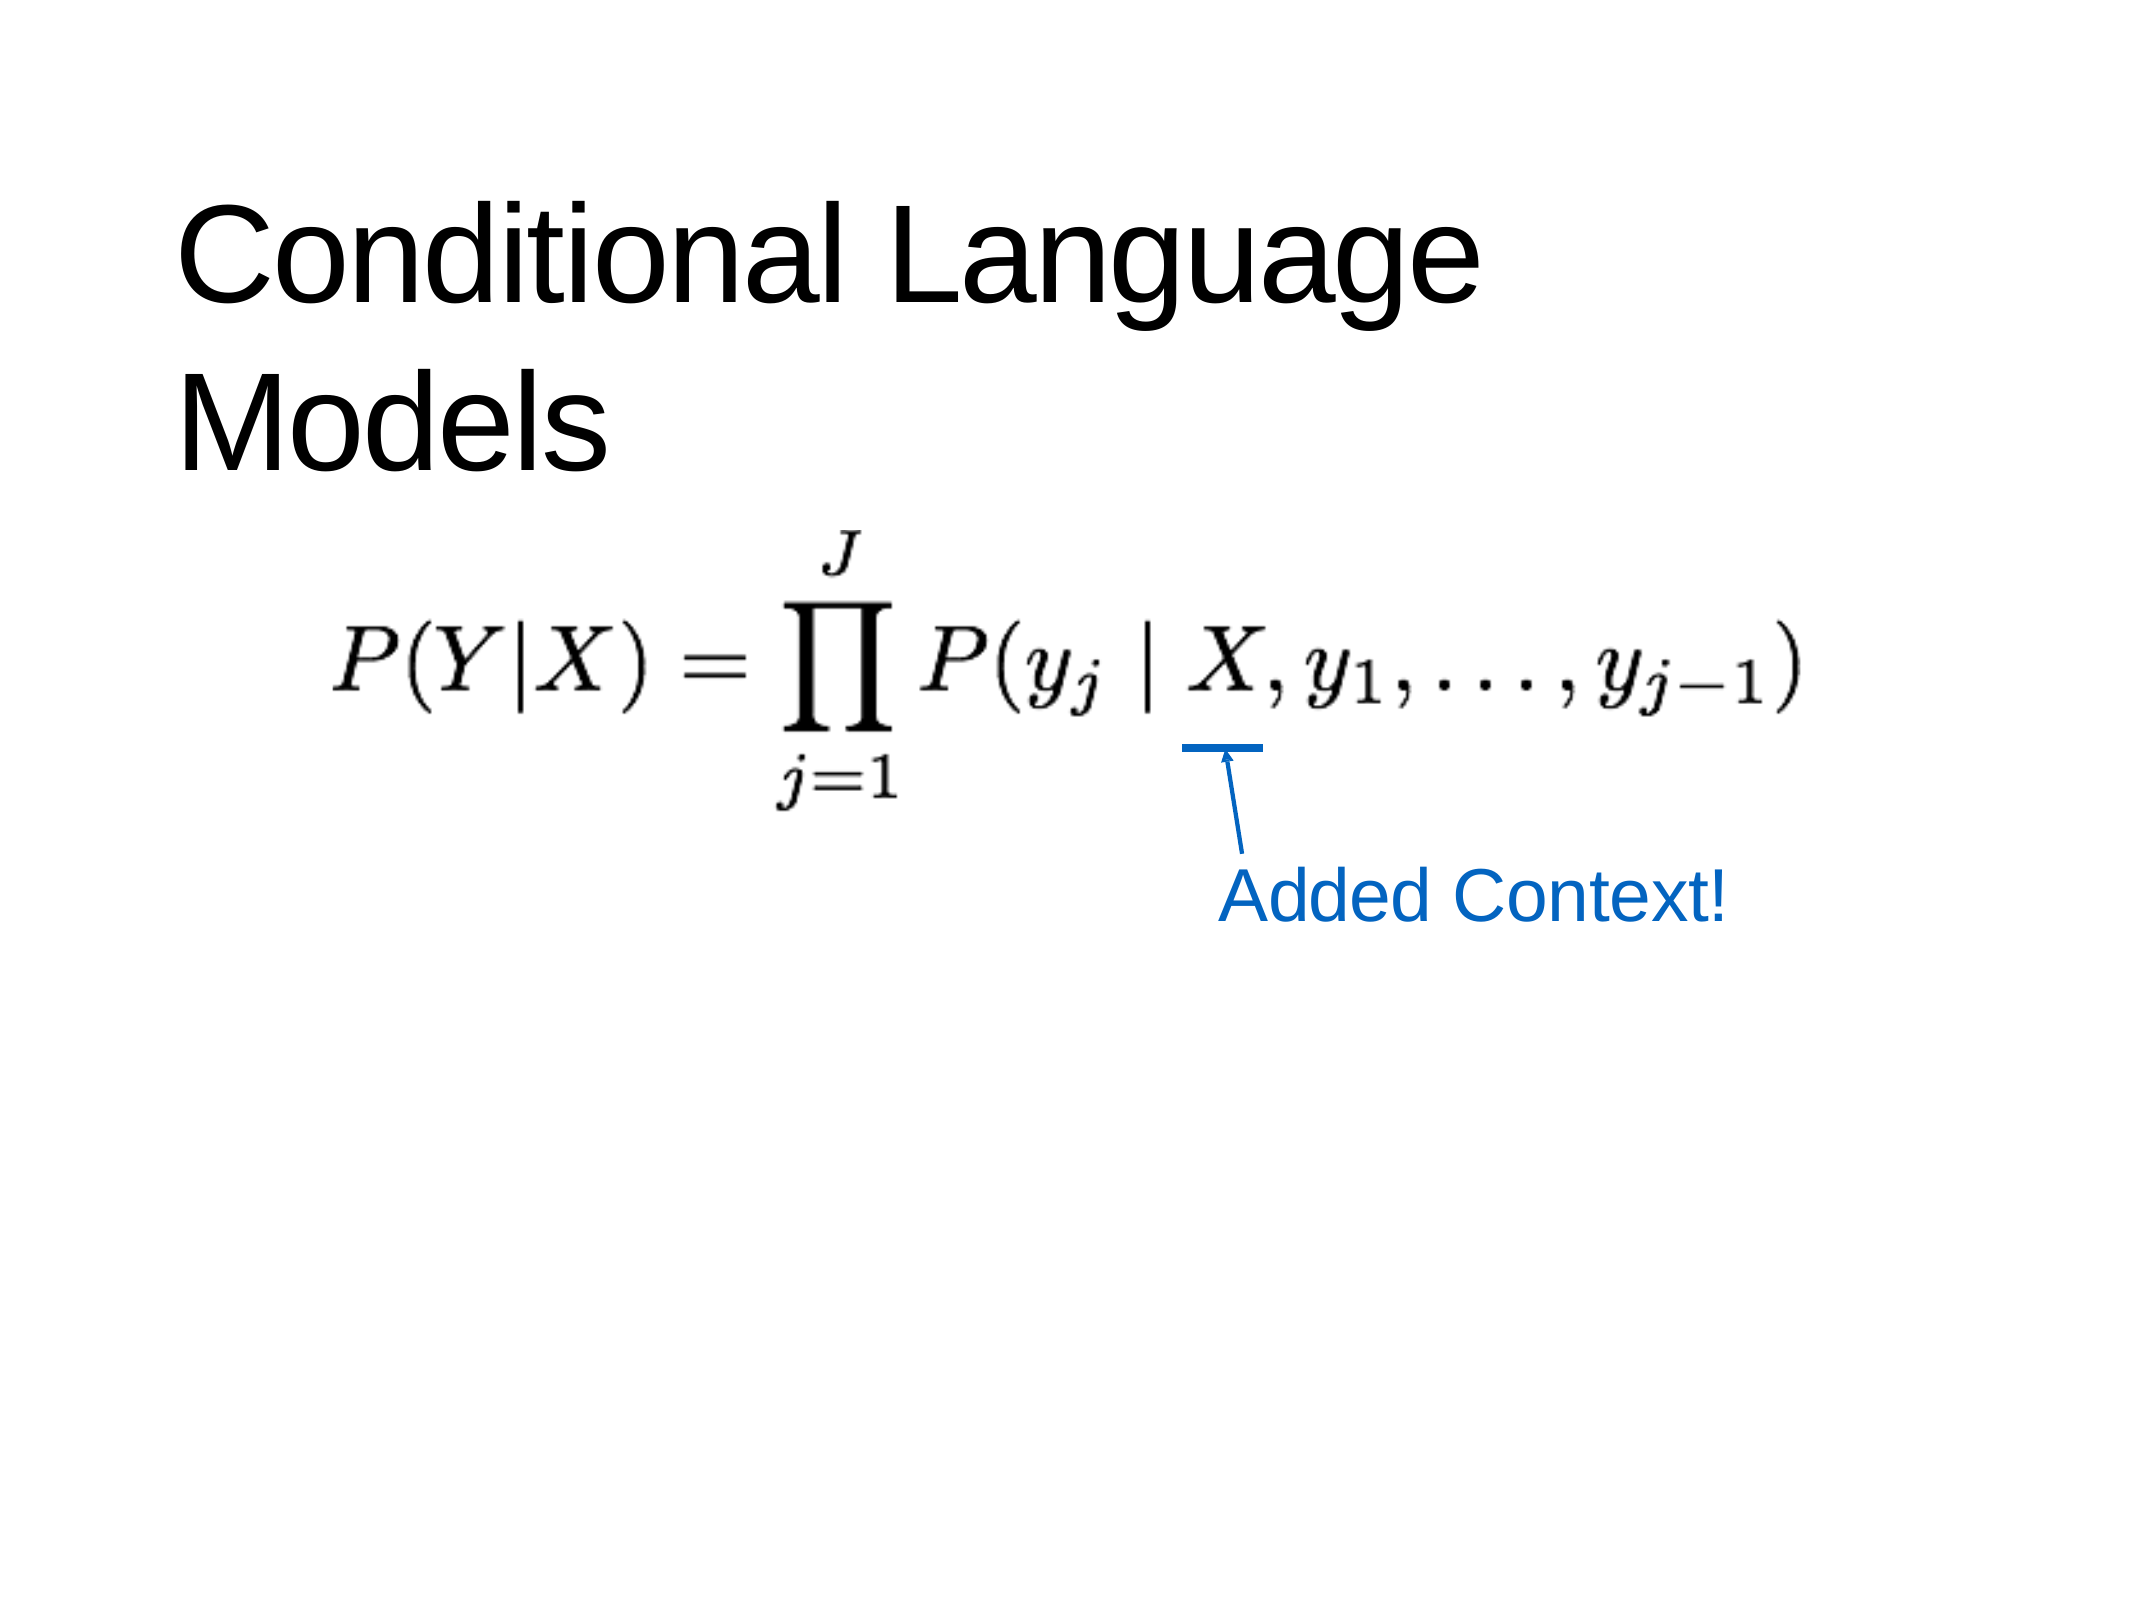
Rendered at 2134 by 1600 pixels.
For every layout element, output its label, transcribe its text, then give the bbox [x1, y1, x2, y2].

text_box Added Context! [1216, 844, 1731, 937]
text_box [1221, 749, 1245, 855]
title Conditional Language Models [172, 160, 1960, 498]
text_box [332, 530, 1801, 814]
